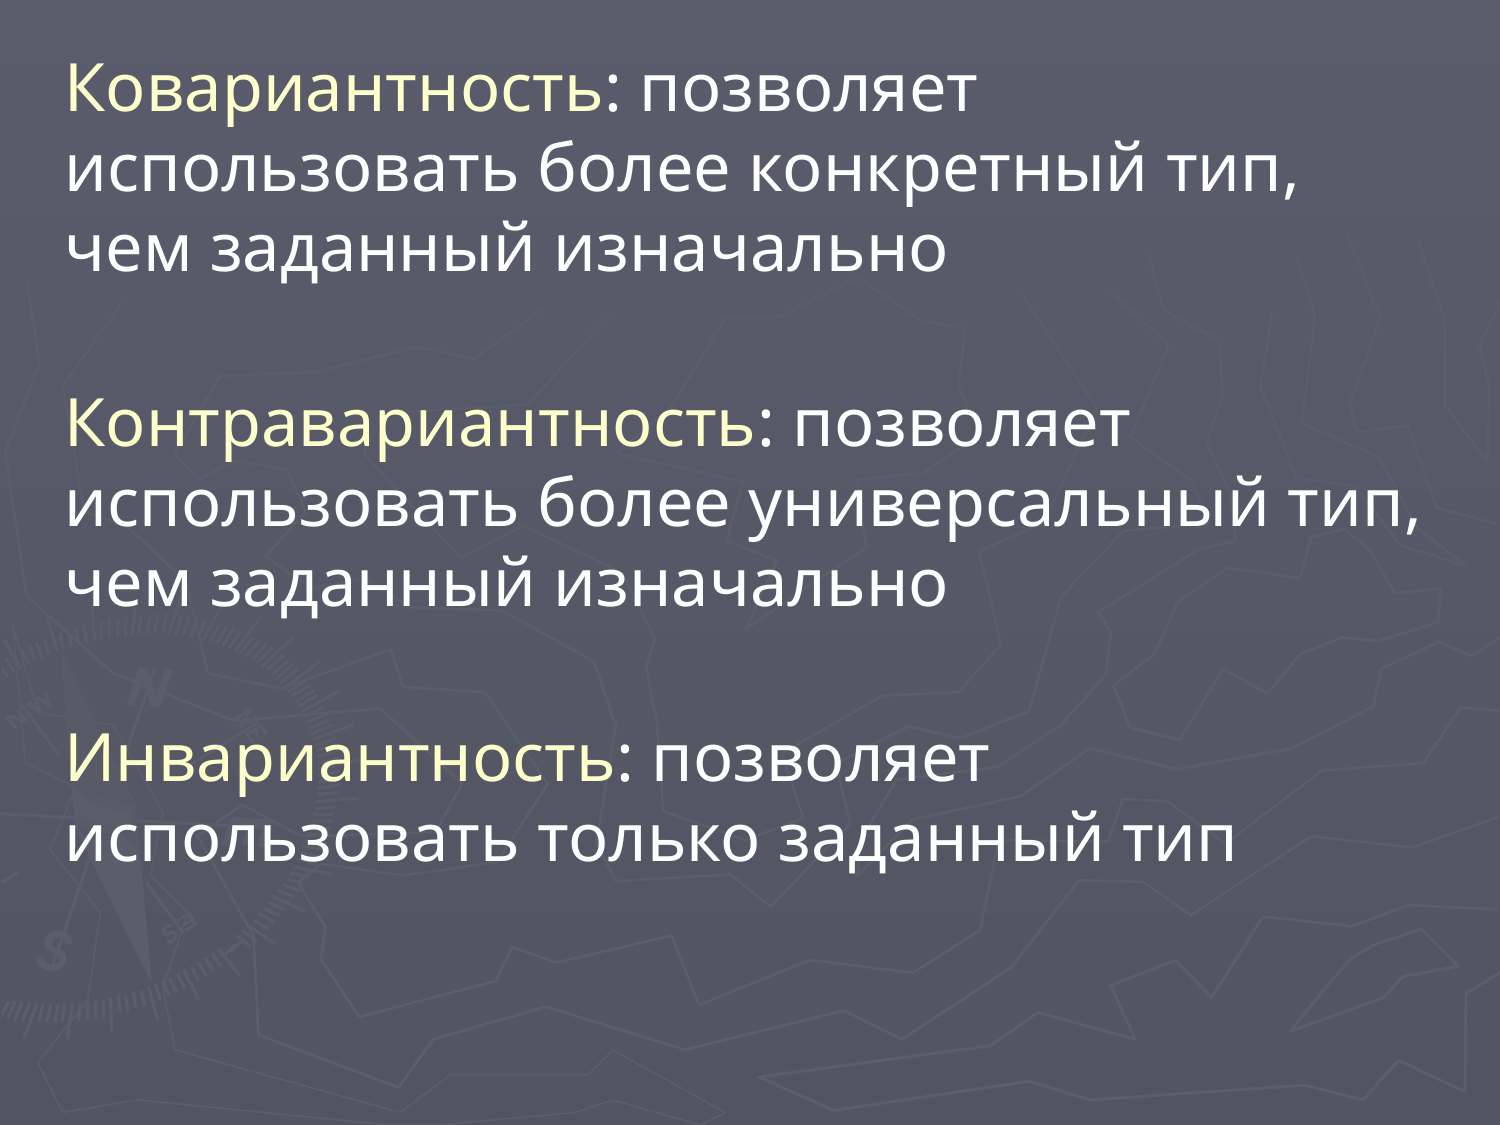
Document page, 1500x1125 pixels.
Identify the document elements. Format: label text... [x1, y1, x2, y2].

list Ковариантность: позволяет использовать более конкретный тип, чем заданный изначально Контравариантность: позволяет использовать более универсальный тип, чем заданный изначально Инвариантность: позволяет использовать только заданный тип [49, 37, 1451, 1001]
